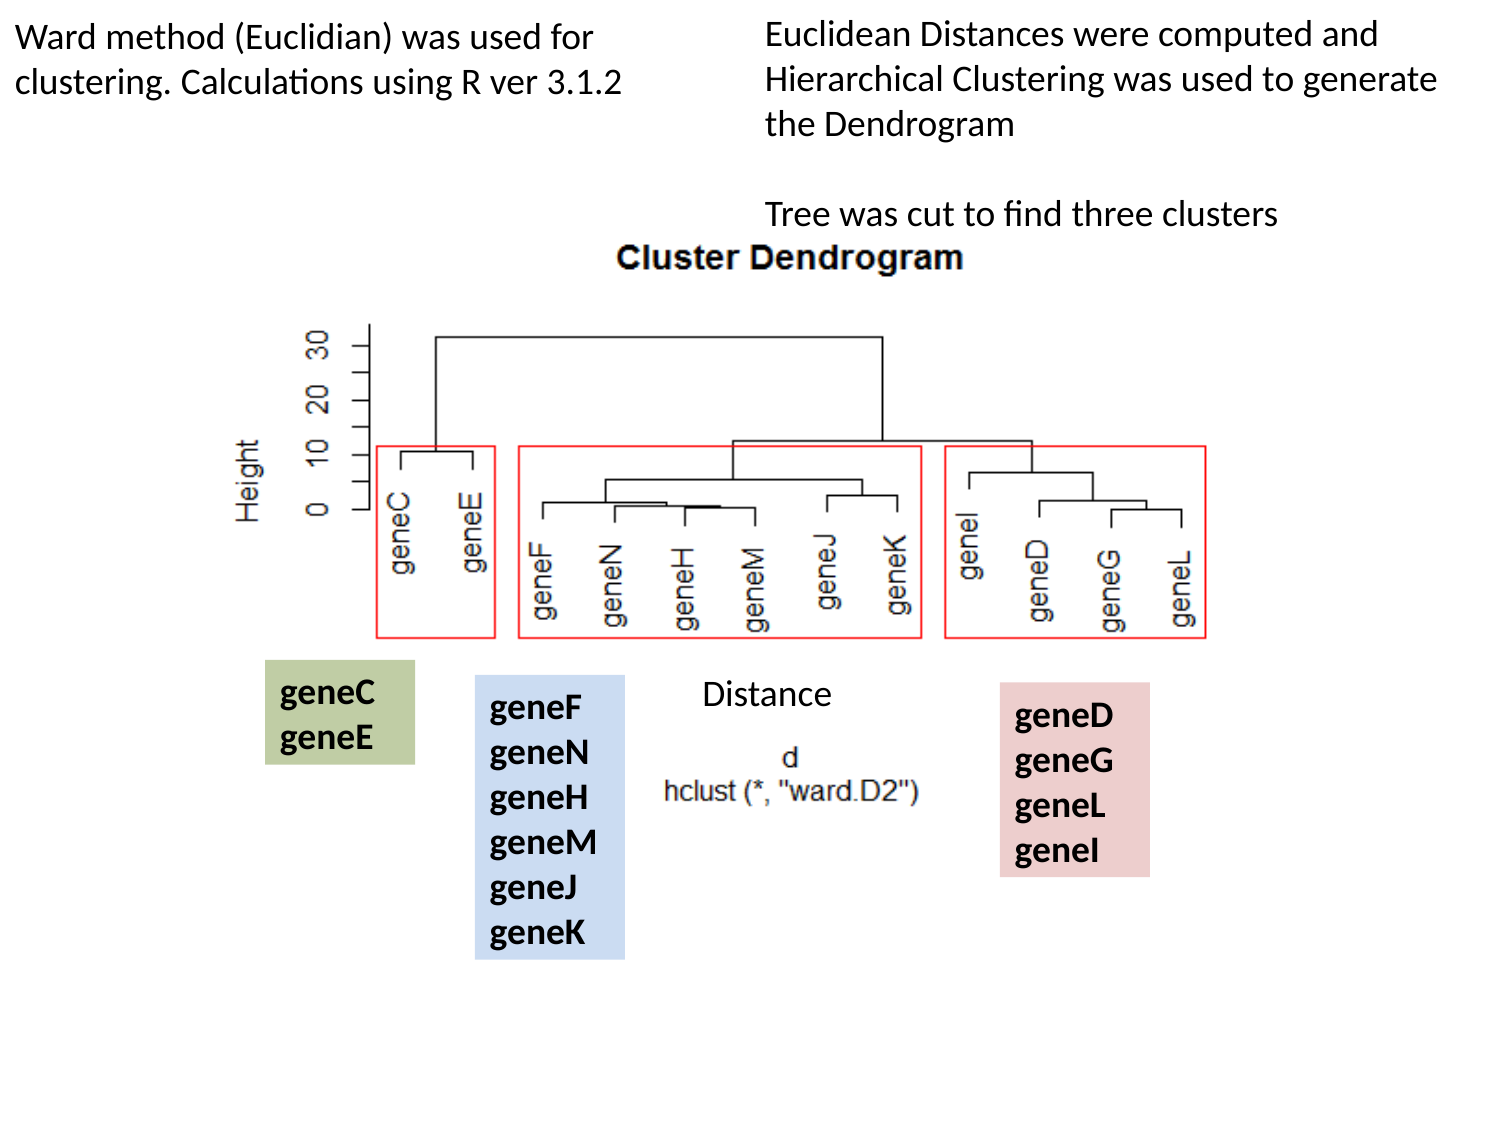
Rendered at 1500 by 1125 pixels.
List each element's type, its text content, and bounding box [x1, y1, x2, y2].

text_box Ward method (Euclidian) was used for clustering. Calculations using R ver 3.1.2 [0, 4, 749, 109]
picture [224, 187, 1288, 810]
text_box geneF geneN geneH geneM geneJ geneK [474, 818, 625, 960]
text_box geneD geneG geneL geneI [999, 818, 1150, 878]
text_box Euclidean Distances were computed and Hierarchical Clustering was used to generate the Dendrogram Tree was cut to find three clusters [749, 2, 1488, 242]
